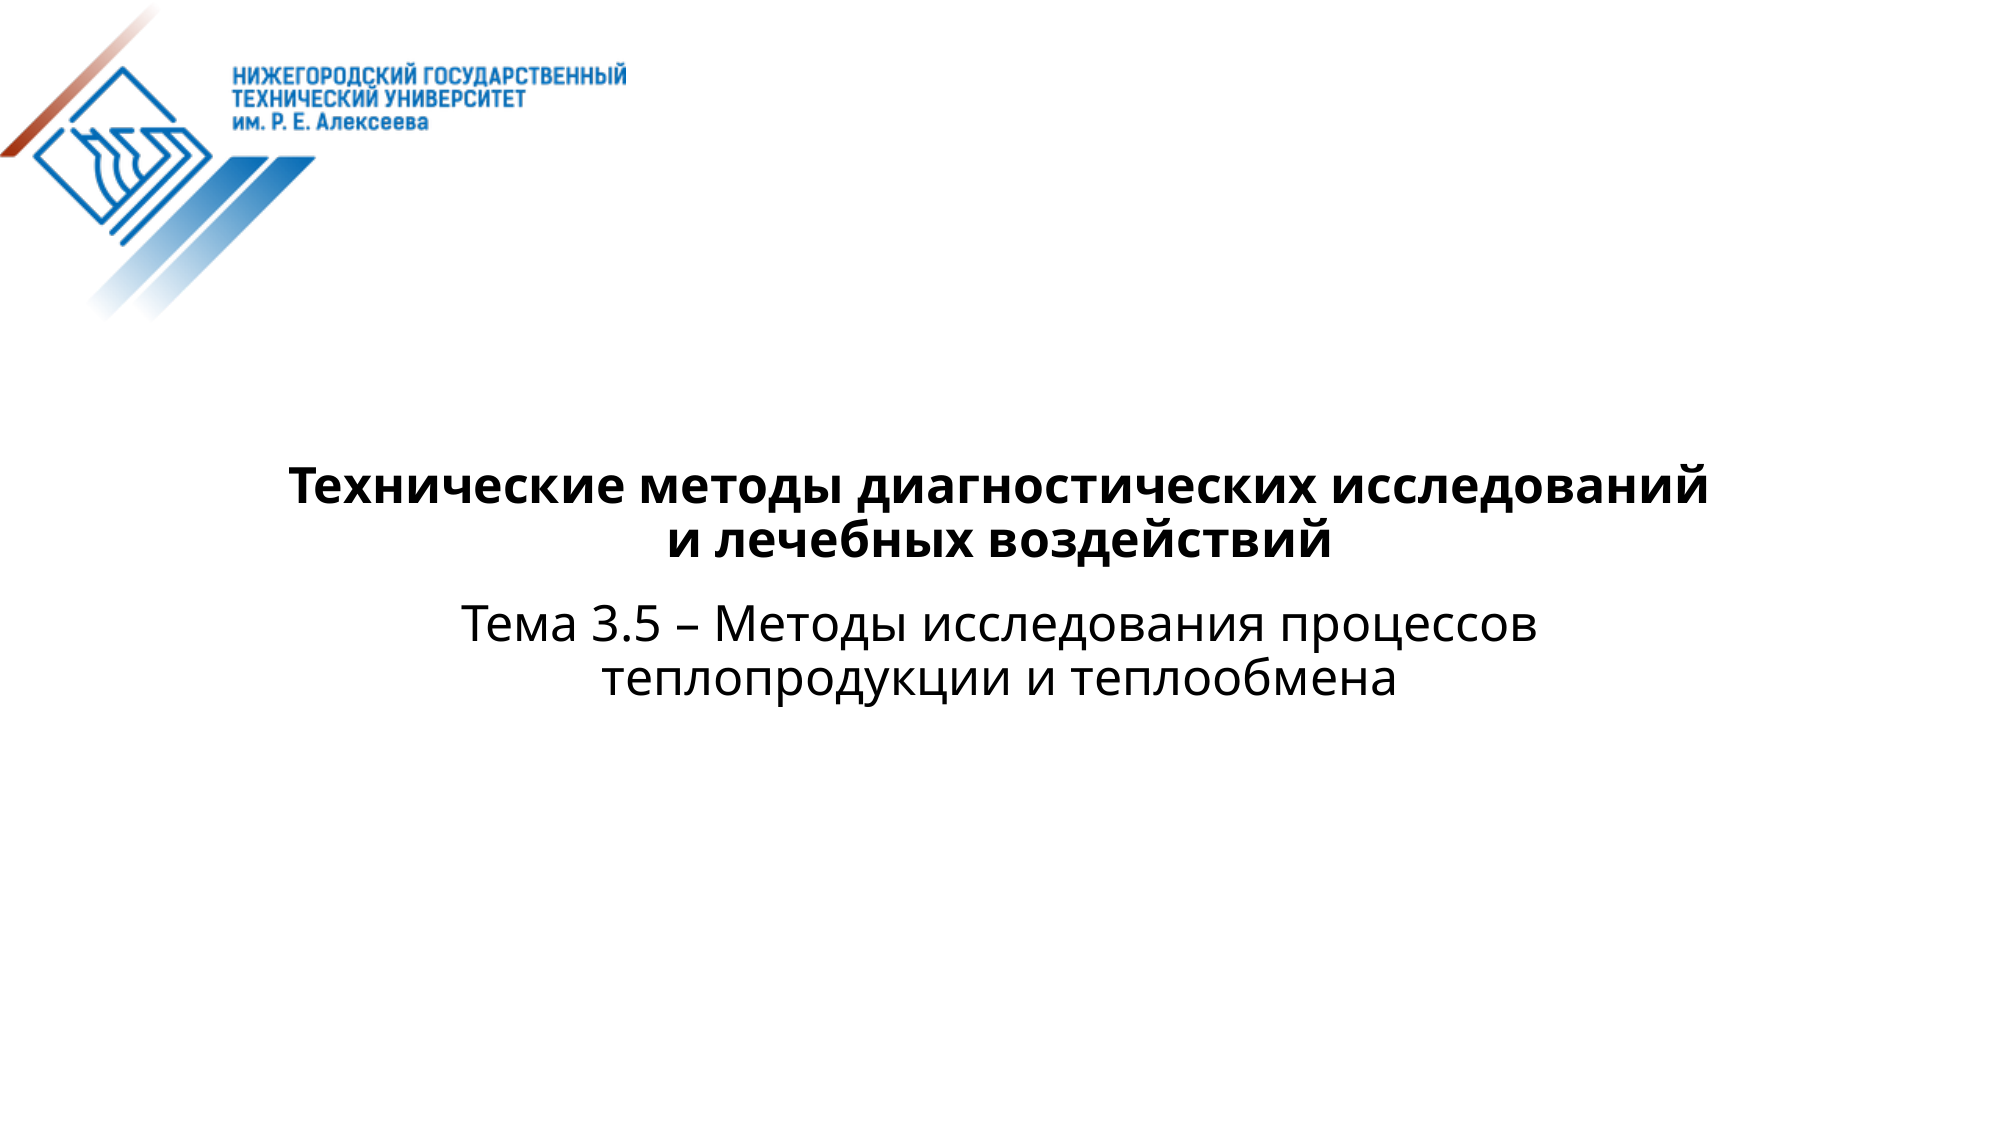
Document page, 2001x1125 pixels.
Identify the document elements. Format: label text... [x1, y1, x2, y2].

picture [0, 0, 626, 327]
title Технические методы диагностических исследований и лечебных воздействий [249, 184, 1751, 577]
subtitle Тема 3.5 – Методы исследования процессов теплопродукции и теплообмена [249, 590, 1751, 863]
